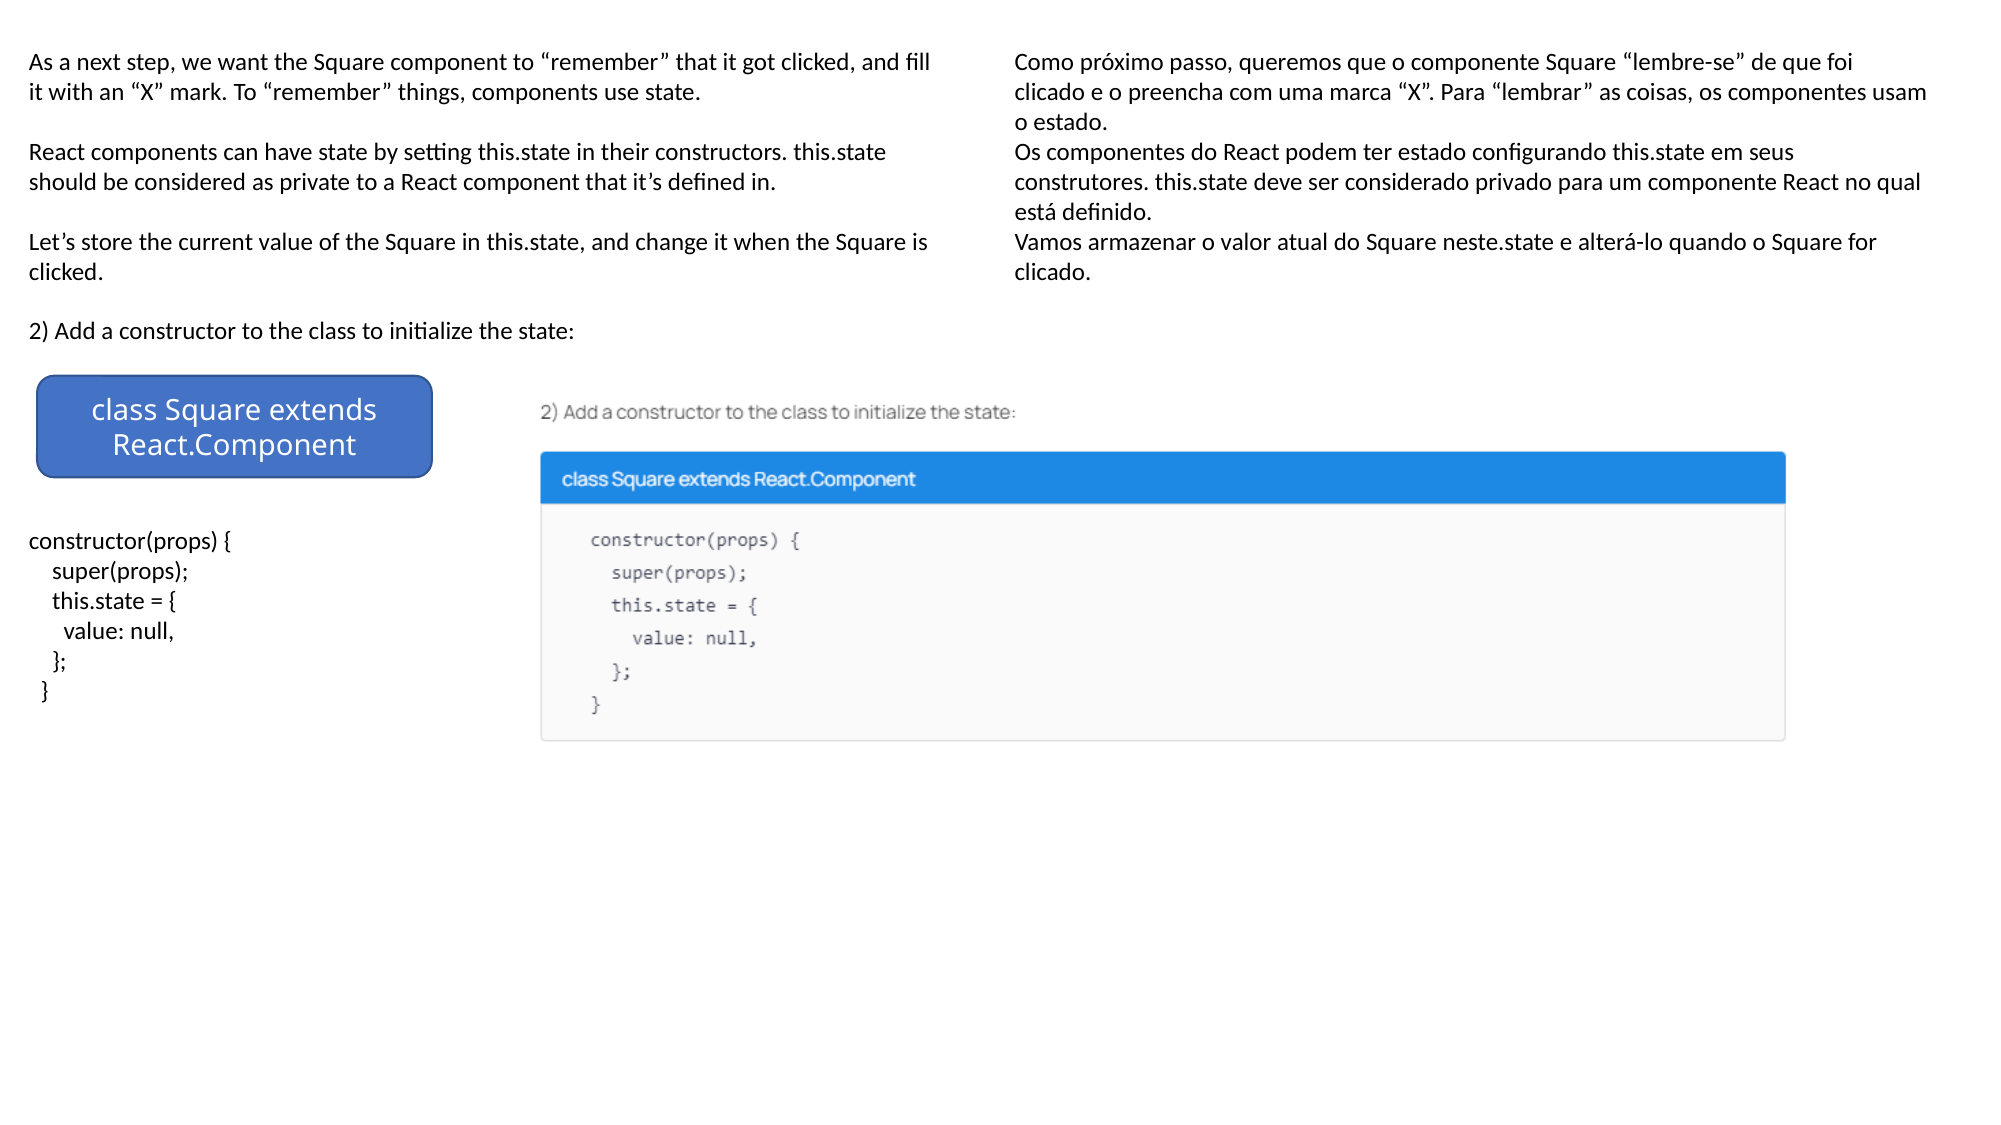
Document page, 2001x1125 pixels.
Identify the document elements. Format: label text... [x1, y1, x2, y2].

text_box Como próximo passo, queremos que o componente Square “lembre-se” de que foi clicado e o preencha com uma marca “X”. Para “lembrar” as coisas, os componentes usam o estado. Os componentes do React podem ter estado configurando this.state em seus construtores. this.state deve ser considerado privado para um componente React no qual está definido. Vamos armazenar o valor atual do Square neste.state e alterá-lo quando o Square for clicado. [999, 38, 1947, 1098]
text_box As a next step, we want the Square component to “remember” that it got clicked, and fill it with an “X” mark. To “remember” things, components use state. React components can have state by setting this.state in their constructors. this.state should be considered as private to a React component that it’s defined in. Let’s store the current value of the Square in this.state, and change it when the Square is clicked. 2) Add a constructor to the class to initialize the state: constructor(props) { super(props); this.state = { value: null, }; } [14, 38, 961, 1098]
picture [527, 393, 1797, 758]
text_box class Square extends React.Component [35, 374, 433, 479]
